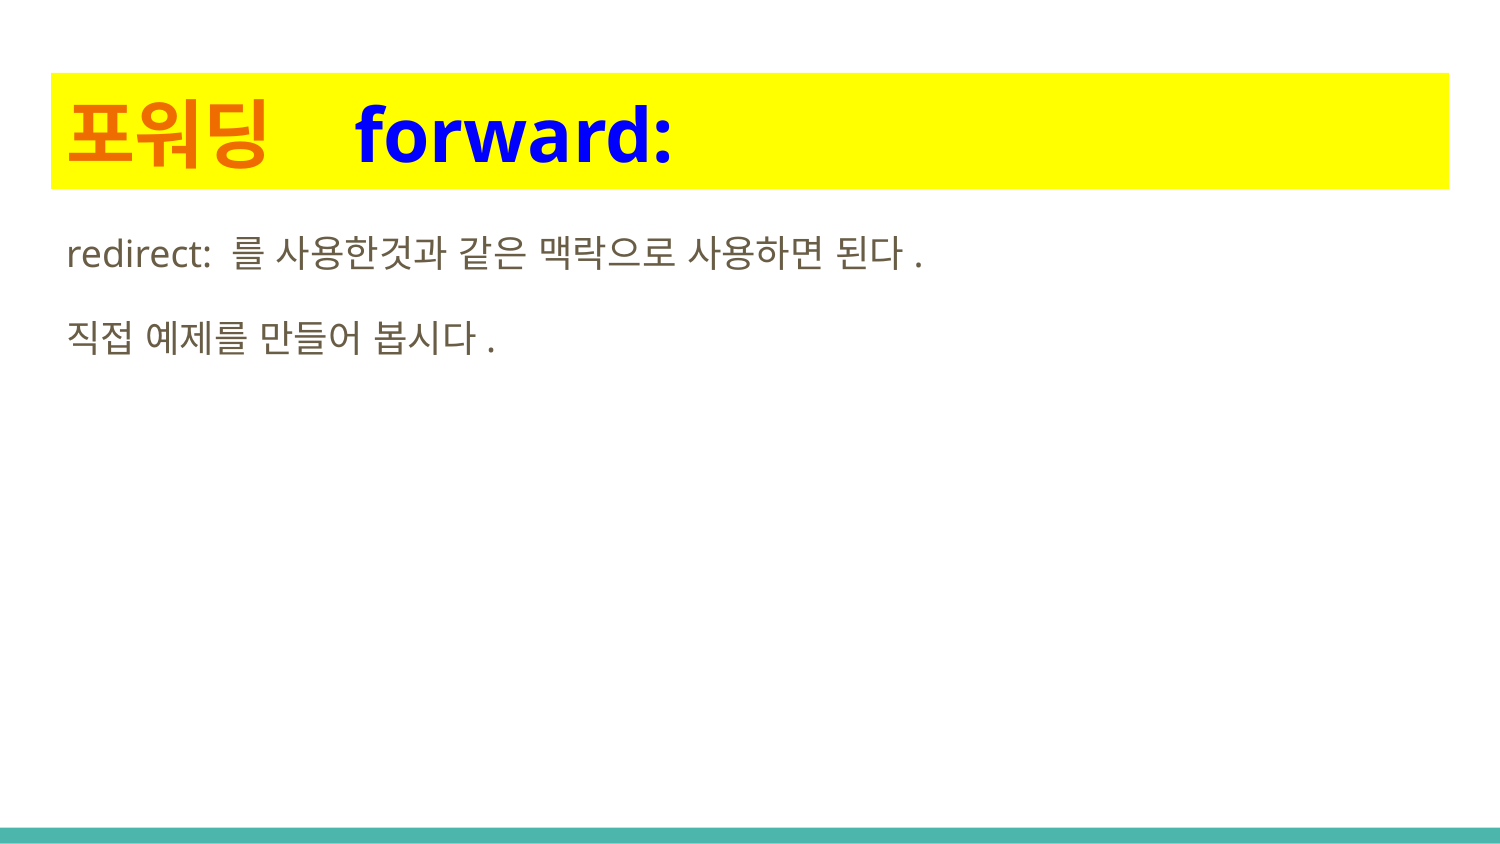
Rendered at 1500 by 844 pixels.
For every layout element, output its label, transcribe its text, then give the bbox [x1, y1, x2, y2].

list redirect: 를 사용한것과 같은 맥락으로 사용하면 된다. 직접 예제를 만들어 봅시다. [51, 207, 1449, 750]
title 포워딩 forward: [51, 72, 1449, 189]
